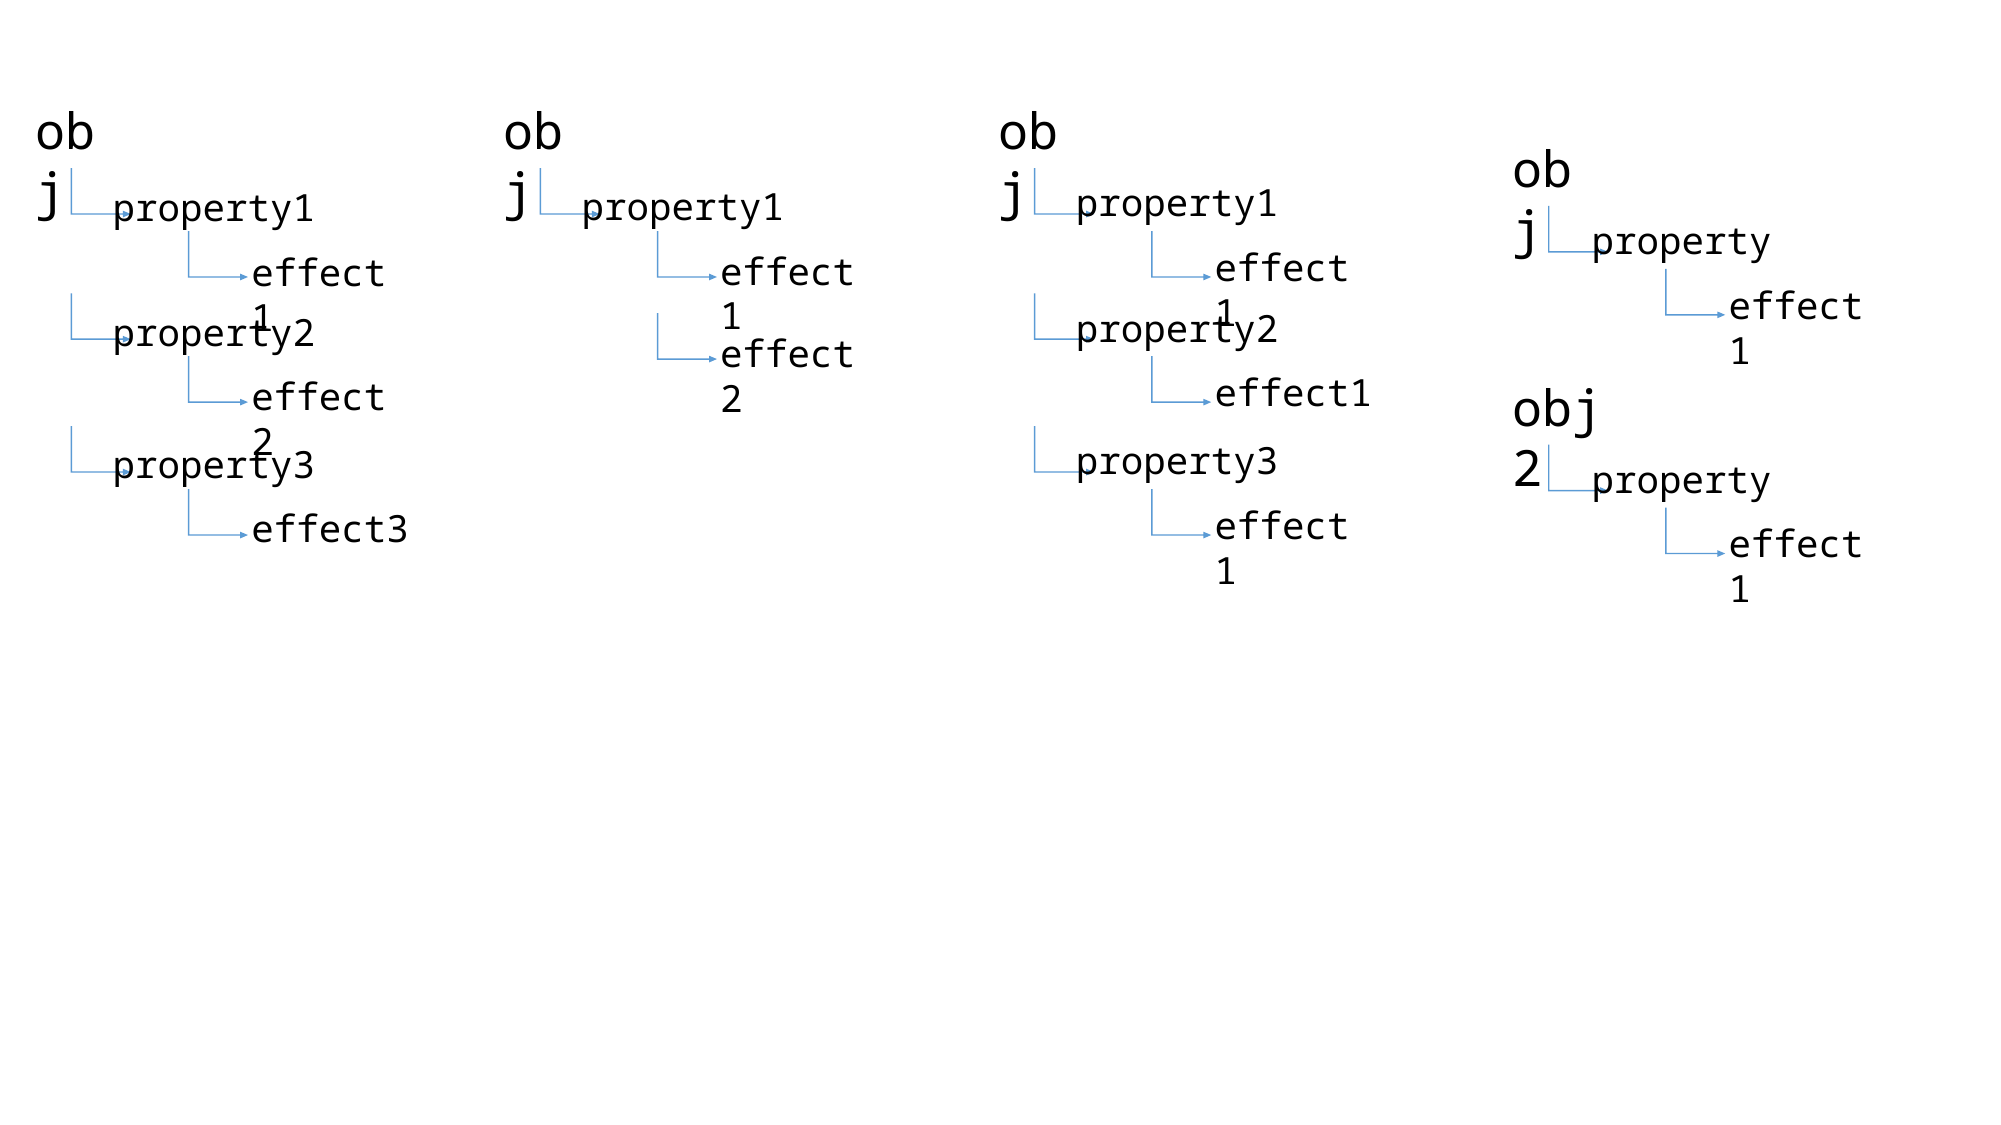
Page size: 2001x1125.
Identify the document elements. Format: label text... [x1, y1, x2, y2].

text_box [538, 167, 566, 216]
text_box [1032, 425, 1061, 474]
text_box property2 [1061, 297, 1294, 357]
text_box [1664, 267, 1713, 317]
text_box [1150, 355, 1199, 404]
text_box obj [20, 92, 131, 228]
text_box [1032, 292, 1061, 341]
text_box [1546, 443, 1576, 493]
text_box property2 [97, 301, 330, 362]
text_box property [1576, 209, 1787, 270]
text_box effect3 [236, 498, 438, 558]
text_box effect1 [1199, 361, 1404, 422]
text_box property1 [1061, 172, 1294, 232]
text_box [1032, 167, 1061, 216]
text_box [69, 425, 97, 474]
text_box effect1 [236, 241, 408, 347]
text_box [1546, 204, 1576, 254]
text_box [655, 230, 705, 279]
text_box effect1 [1199, 494, 1382, 600]
text_box [186, 488, 236, 537]
text_box property1 [97, 176, 330, 237]
text_box property1 [566, 175, 799, 236]
text_box property [1576, 448, 1787, 509]
text_box effect1 [1713, 274, 1896, 380]
text_box [186, 355, 236, 404]
text_box property3 [1061, 430, 1294, 490]
text_box [186, 230, 236, 279]
text_box effect2 [236, 365, 408, 470]
text_box property3 [97, 433, 330, 494]
text_box effect2 [705, 322, 882, 427]
text_box obj [983, 92, 1094, 228]
text_box effect1 [1713, 513, 1896, 618]
text_box [1150, 230, 1199, 279]
text_box [1664, 506, 1713, 556]
text_box obj [1497, 130, 1608, 265]
text_box obj2 [1497, 368, 1644, 504]
text_box [1150, 488, 1199, 537]
text_box effect1 [705, 240, 882, 322]
text_box obj [489, 92, 600, 228]
text_box [69, 167, 97, 216]
text_box [69, 292, 97, 341]
text_box [655, 312, 705, 361]
text_box effect1 [1199, 236, 1372, 342]
